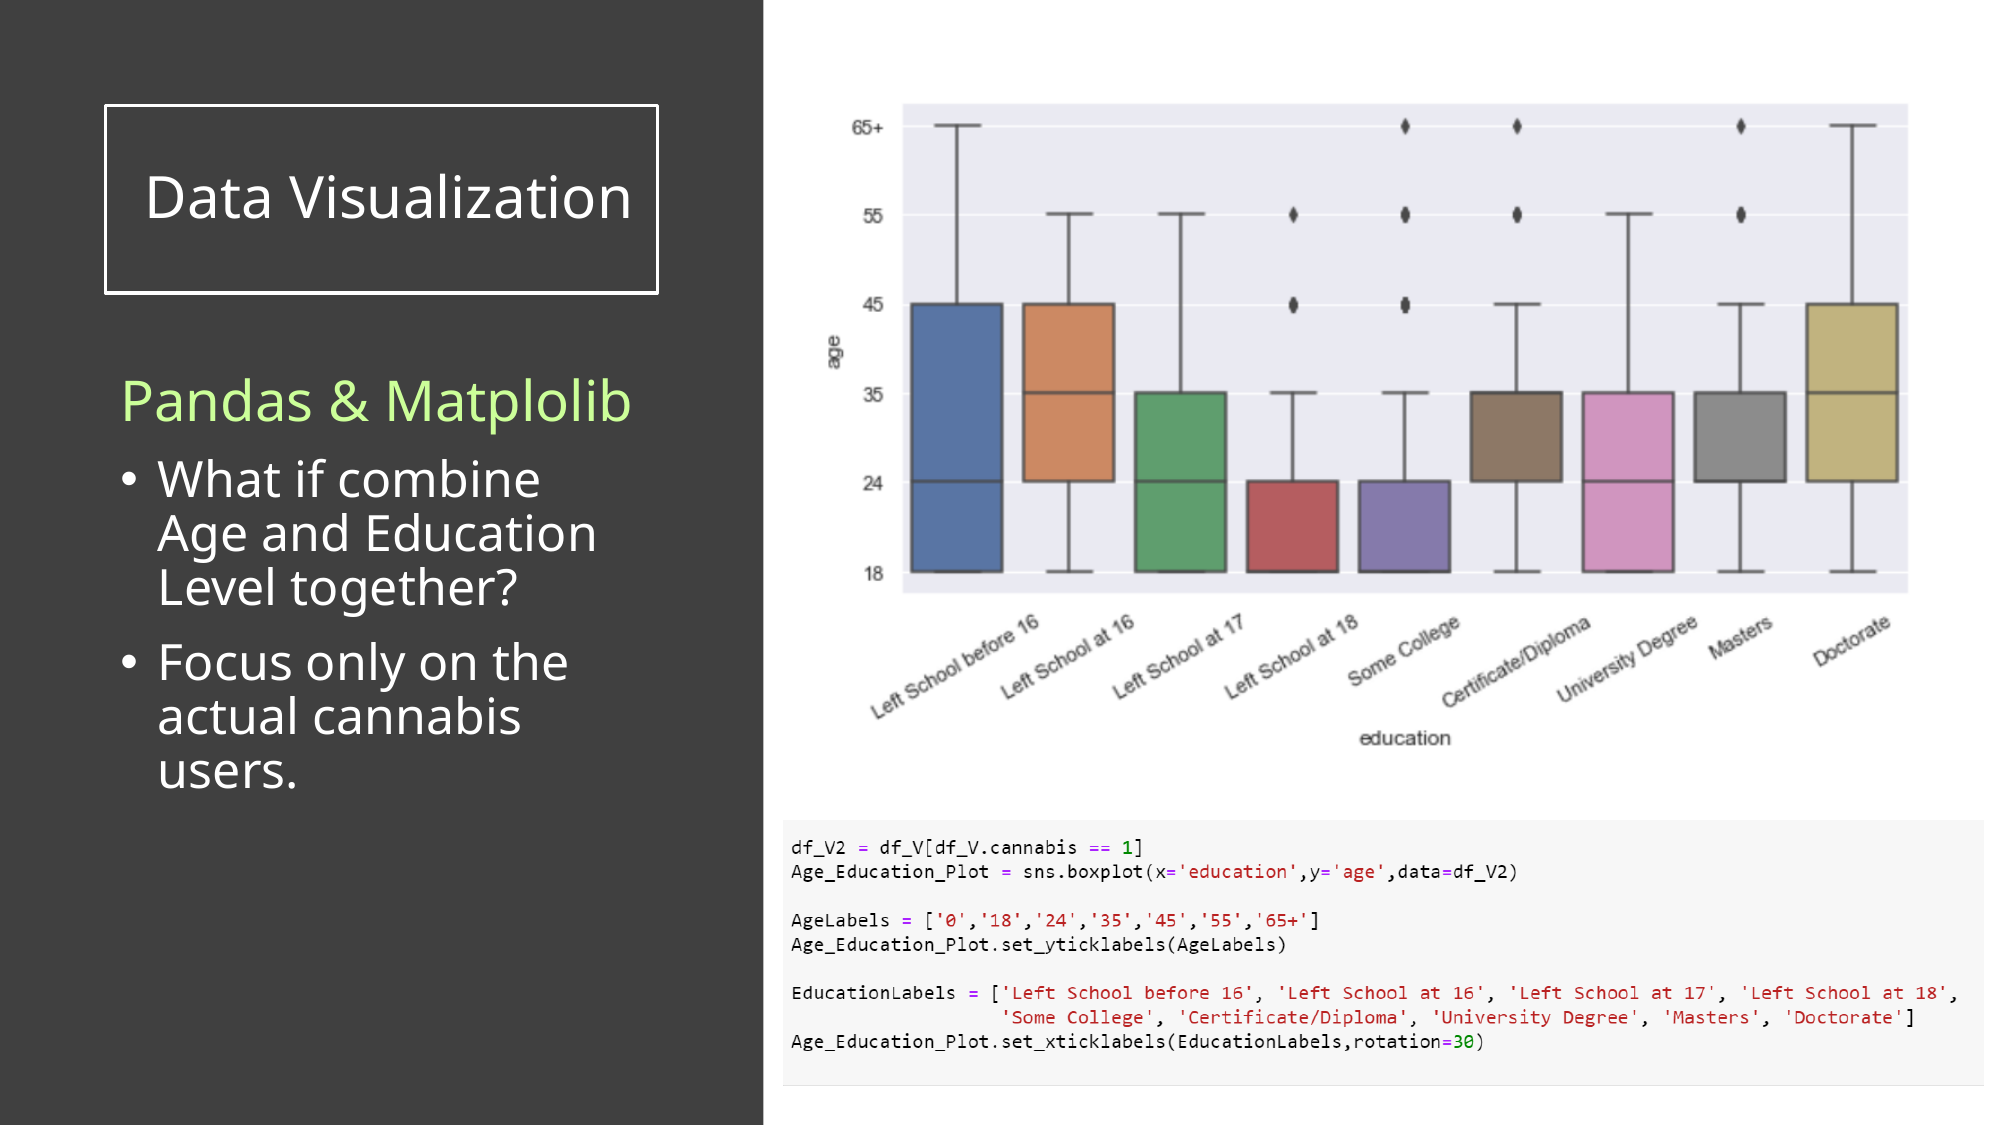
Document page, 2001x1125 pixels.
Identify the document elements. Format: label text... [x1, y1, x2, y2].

picture [799, 86, 1944, 764]
text_box [0, 0, 764, 1125]
text_box Data Visualization [105, 105, 658, 293]
text_box Pandas & Matplolib What if combine Age and Education Level together? Focus only on the actual cannabis users. [105, 365, 658, 993]
picture [783, 820, 1984, 1086]
